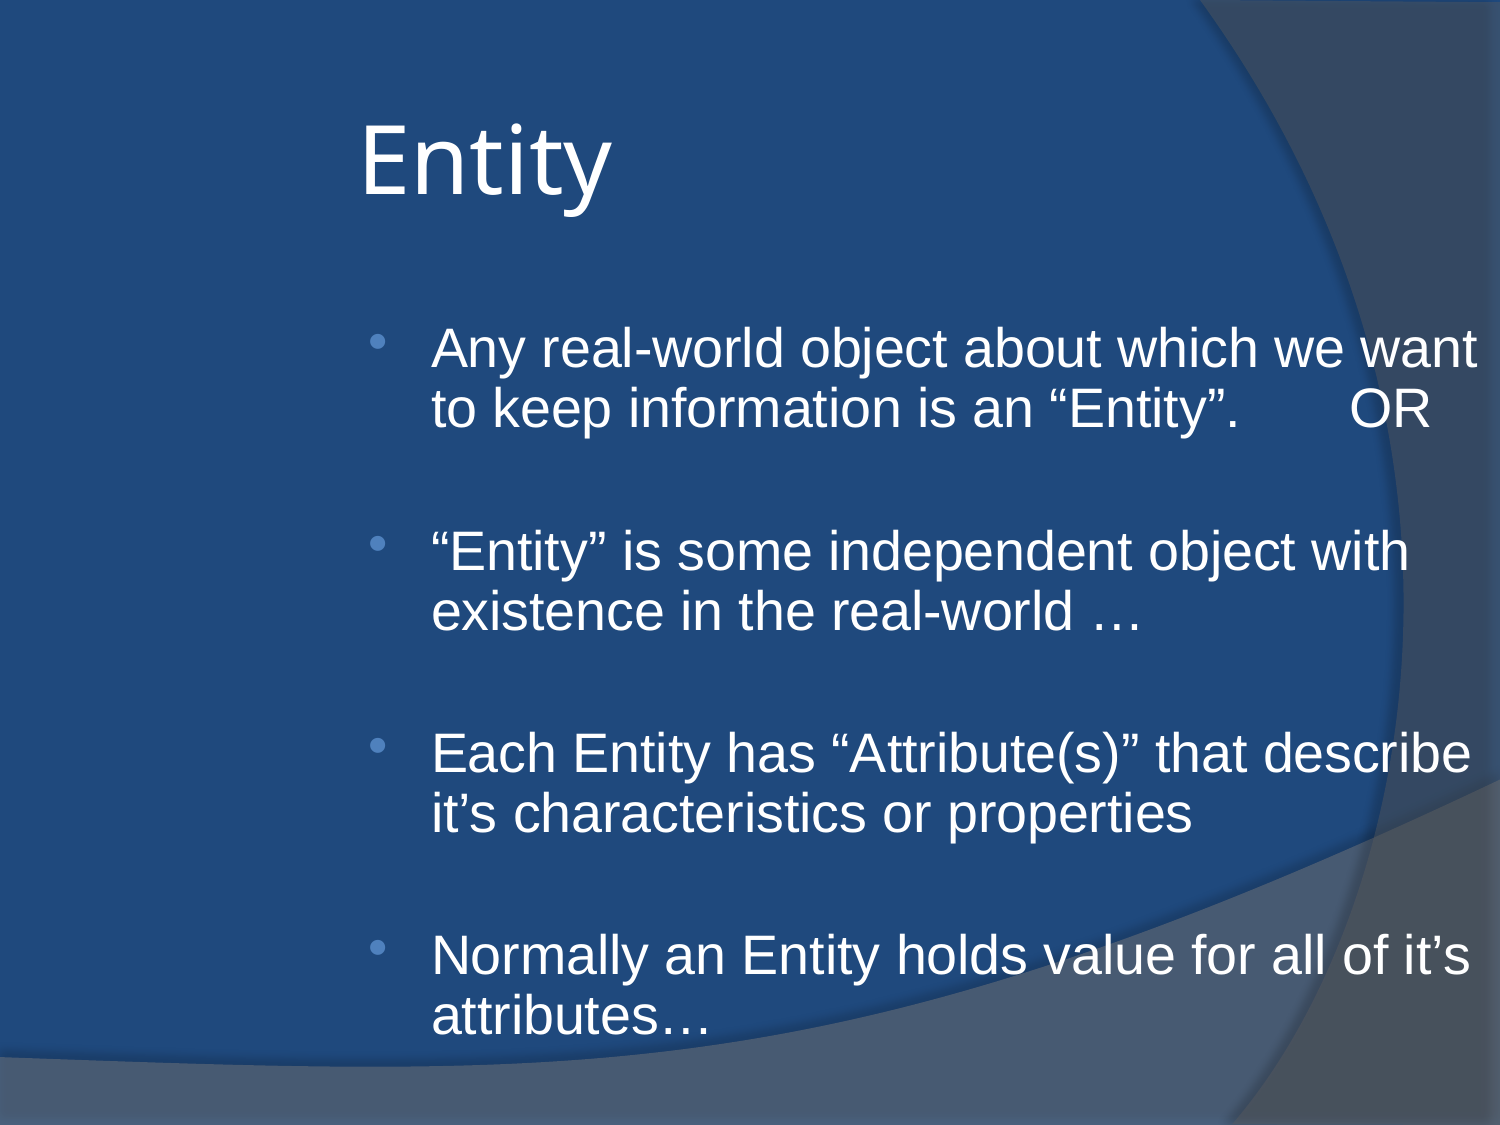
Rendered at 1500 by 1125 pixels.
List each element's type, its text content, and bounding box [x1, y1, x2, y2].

list Any real-world object about which we want to keep information is an “Entity”. OR “Entity” is some independent object with existence in the real-world … Each Entity has “Attribute(s)” that describe it’s characteristics or properties Normally an Entity holds value for all of it’s attributes… [350, 312, 1500, 1063]
title Entity [350, 31, 1500, 282]
